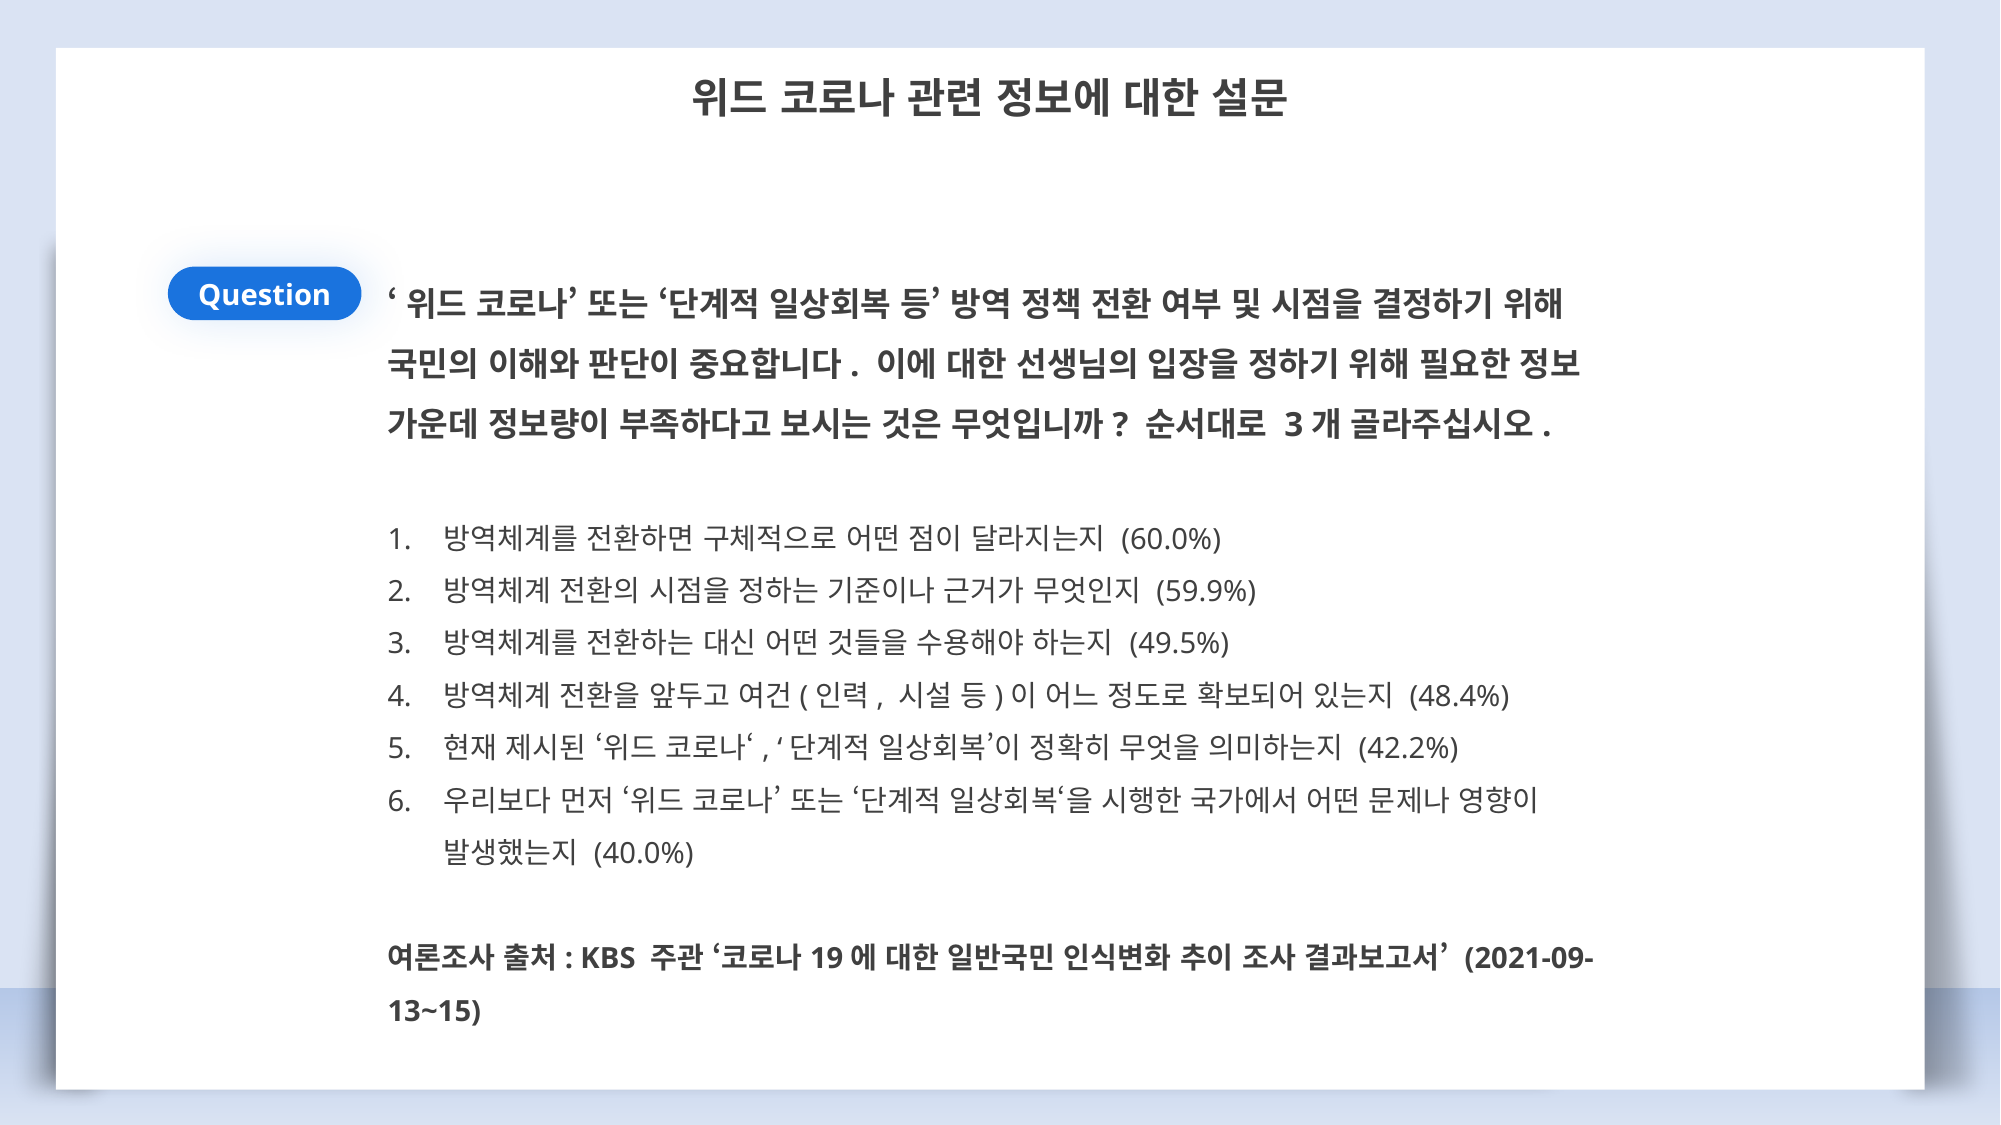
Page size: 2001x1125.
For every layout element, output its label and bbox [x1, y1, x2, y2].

text_box [0, 0, 2000, 1125]
